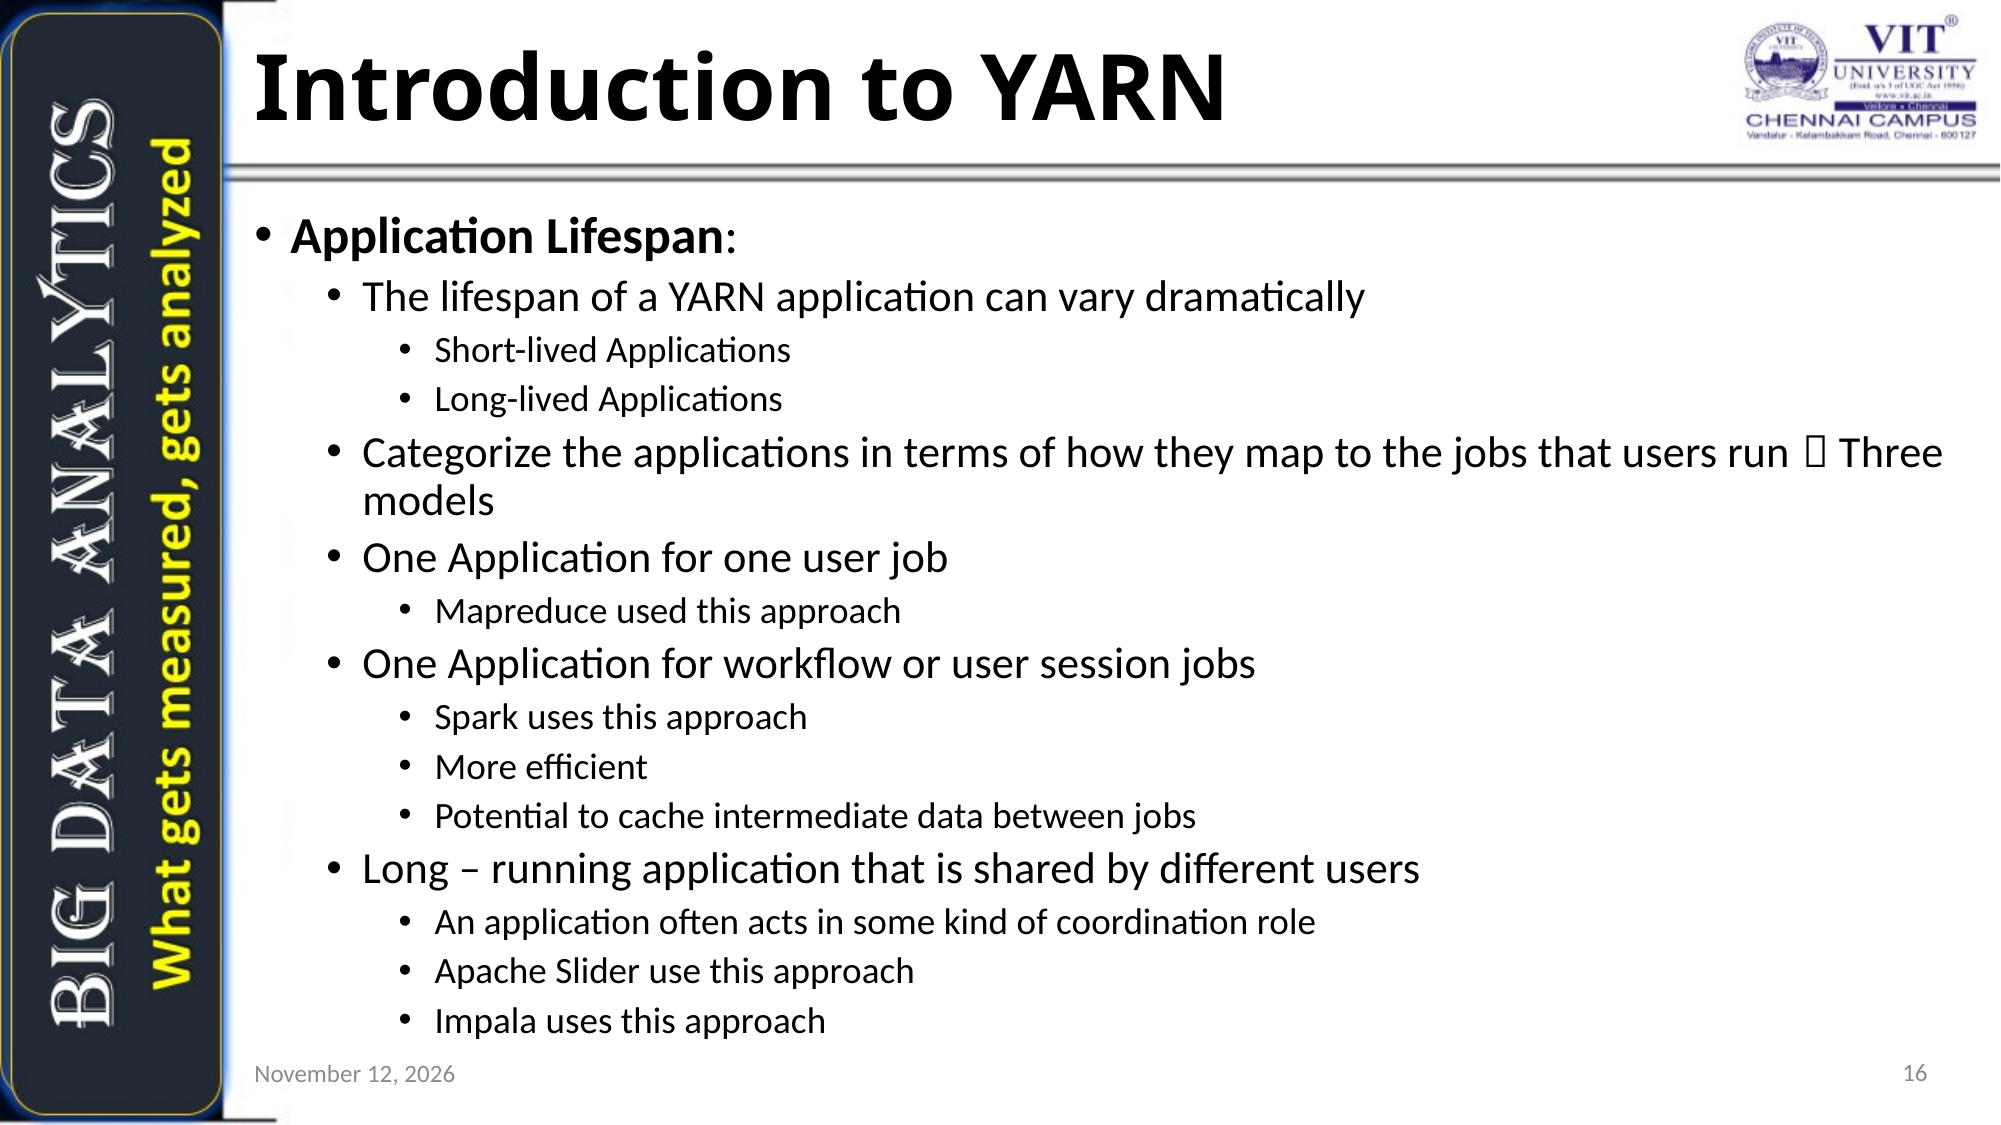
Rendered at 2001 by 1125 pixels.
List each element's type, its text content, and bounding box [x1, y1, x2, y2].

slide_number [239, 1042, 588, 1103]
title Introduction to YARN [239, 16, 1725, 167]
list Application Lifespan: The lifespan of a YARN application can vary dramatically Short-lived Applications Long-lived Applications Categorize the applications in terms of how they map to the jobs that users run  Three models One Application for one user job Mapreduce used this approach One Application for workflow or user session jobs Spark uses this approach More efficient Potential to cache intermediate data between jobs Long – running application that is shared by different users An application often acts in some kind of coordination role Apache Slider use this approach Impala uses this approach [239, 200, 1965, 1057]
slide_number 16 [1778, 1040, 1943, 1103]
picture [0, 0, 2001, 1125]
